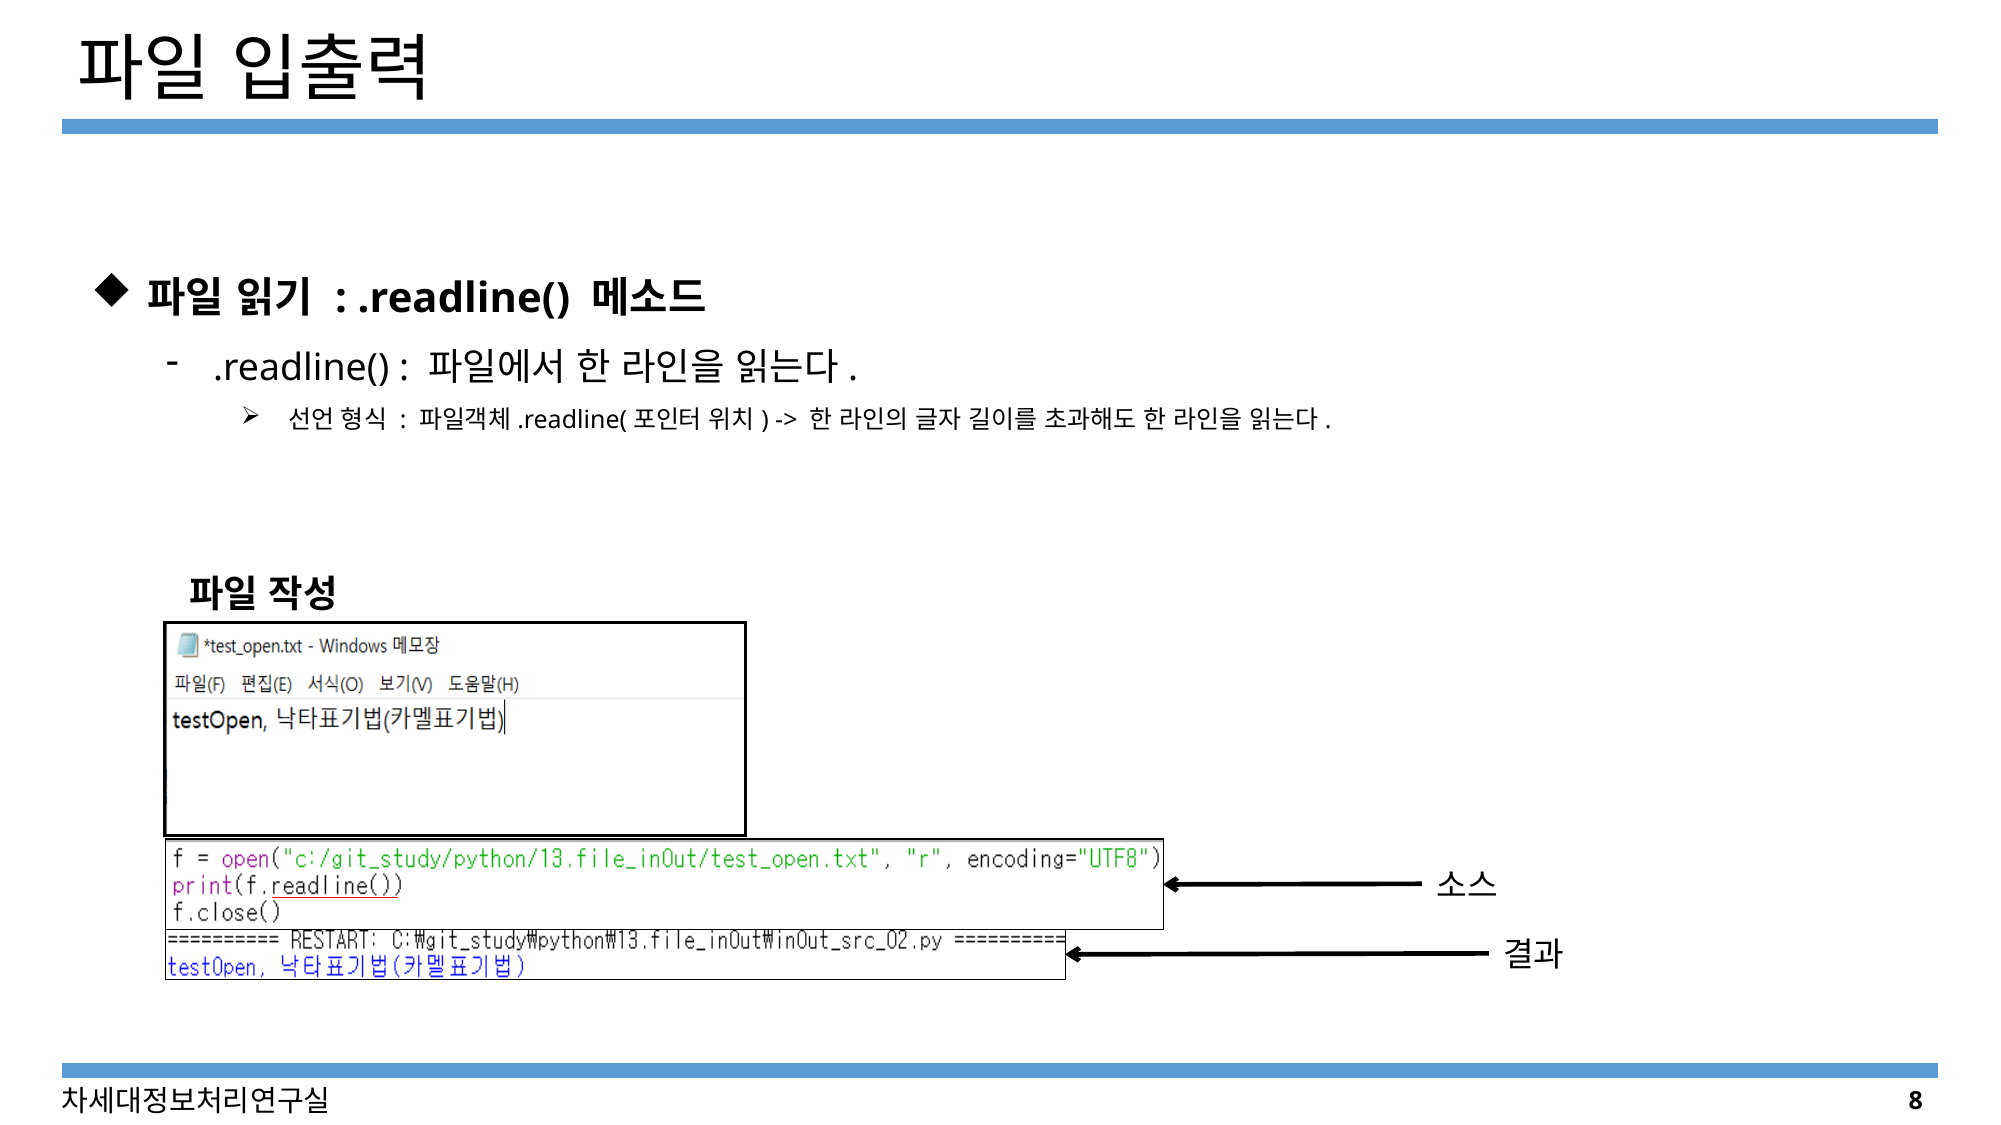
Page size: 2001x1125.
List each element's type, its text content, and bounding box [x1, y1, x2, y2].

picture [166, 839, 1163, 929]
text_box 파일 작성 [174, 562, 353, 623]
picture [166, 624, 745, 835]
slide_number 8 [1487, 1079, 1938, 1125]
text_box 결과 [1488, 926, 1580, 981]
text_box 소스 [1421, 856, 1513, 912]
picture [166, 930, 1065, 979]
title 파일 입출력 [62, 24, 1564, 118]
text_box 파일 읽기 : .readline() 메소드 .readline() : 파일에서 한 라인을 읽는다. 선언 형식 : 파일객체.readline(포인터 위치) -> 한 라인의 글자 길이를 초과해도 한 라인을 읽는다. [76, 188, 1858, 441]
